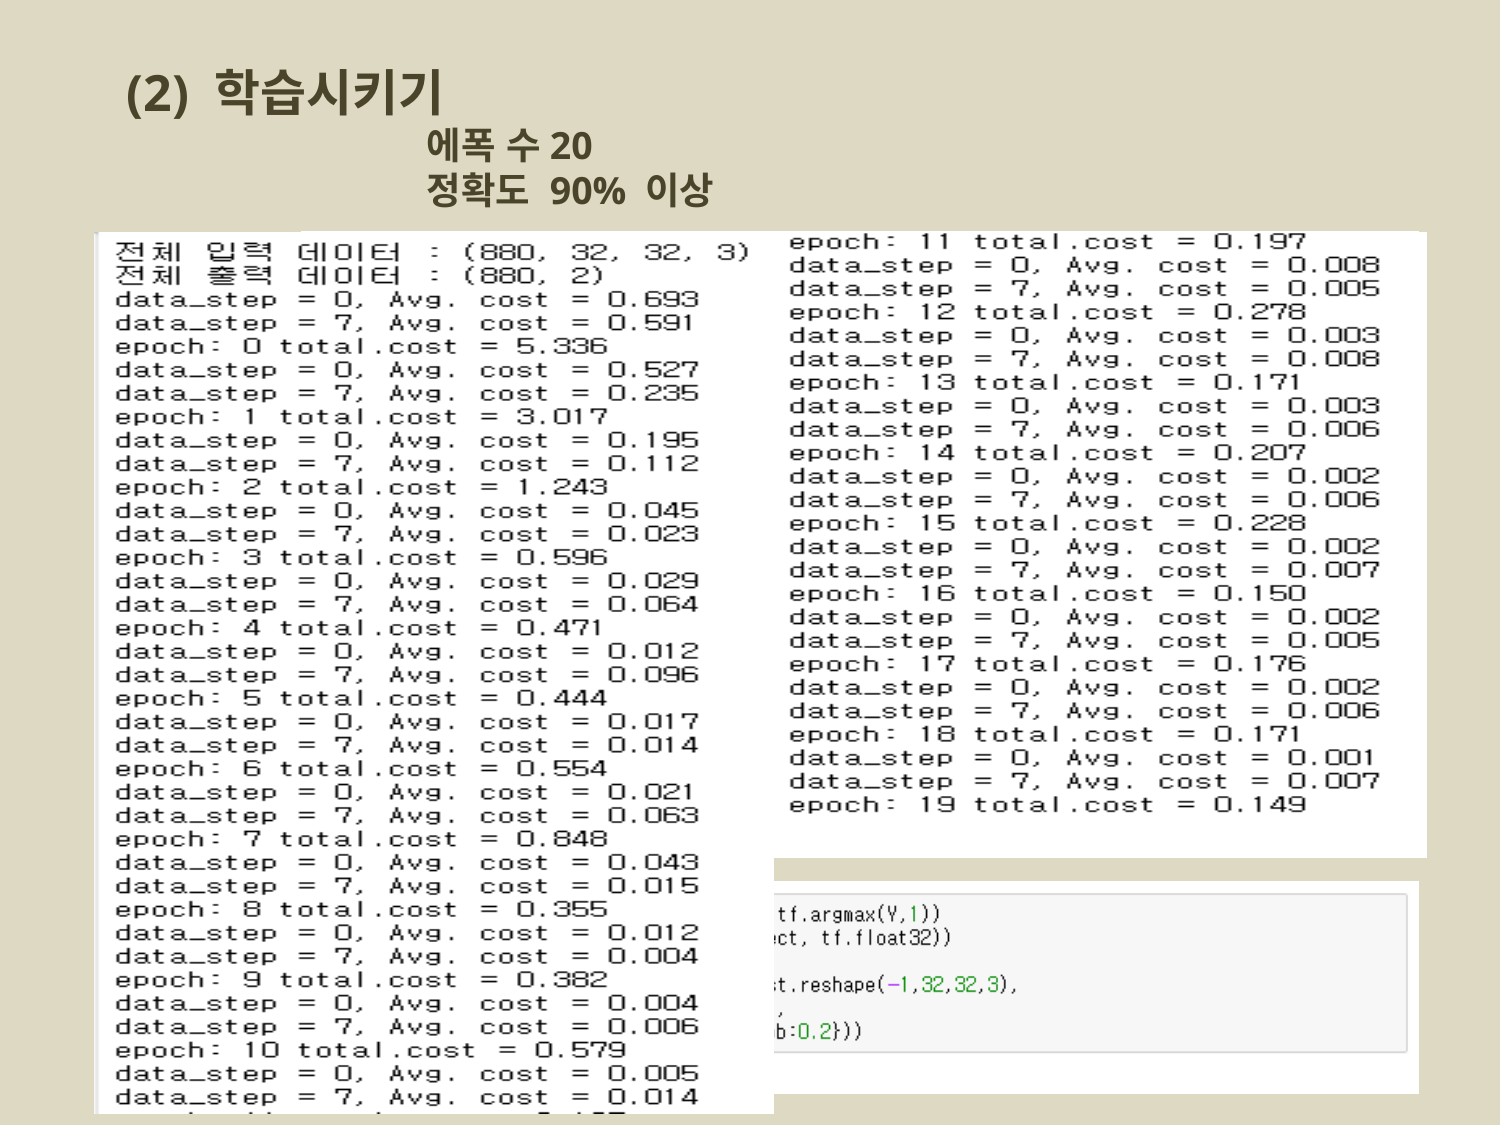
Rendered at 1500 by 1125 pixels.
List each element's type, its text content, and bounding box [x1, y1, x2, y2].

picture [93, 231, 1428, 1114]
text_box (2) 학습시키기 에폭 수20 정확도 90% 이상 [112, 54, 939, 230]
